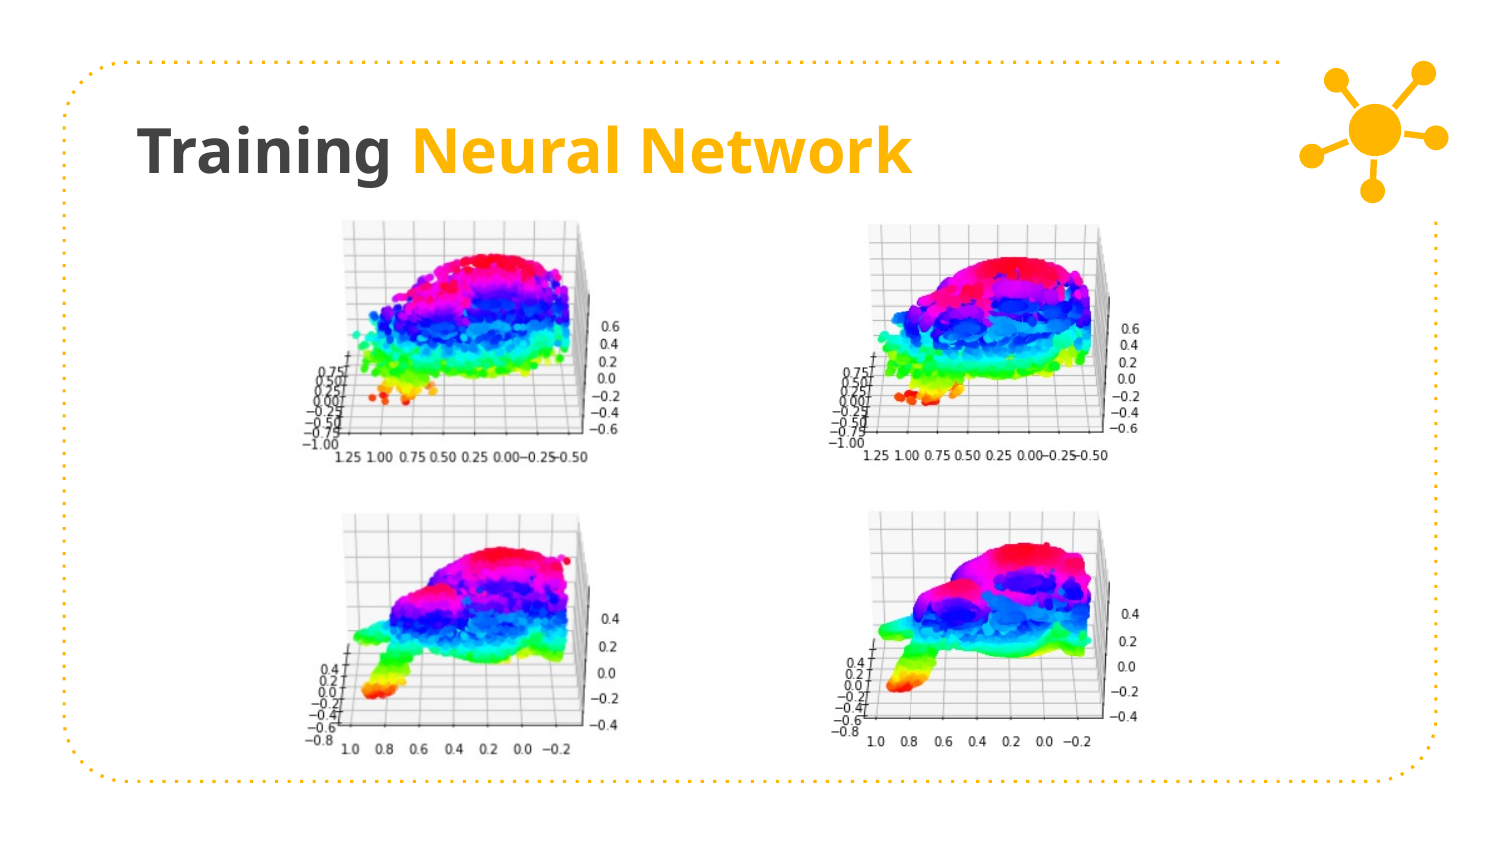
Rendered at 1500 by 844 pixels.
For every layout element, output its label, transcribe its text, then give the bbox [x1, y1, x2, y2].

picture [803, 197, 1159, 772]
picture [247, 191, 679, 777]
title Training Neural Network [121, 96, 1278, 317]
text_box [1299, 60, 1449, 204]
